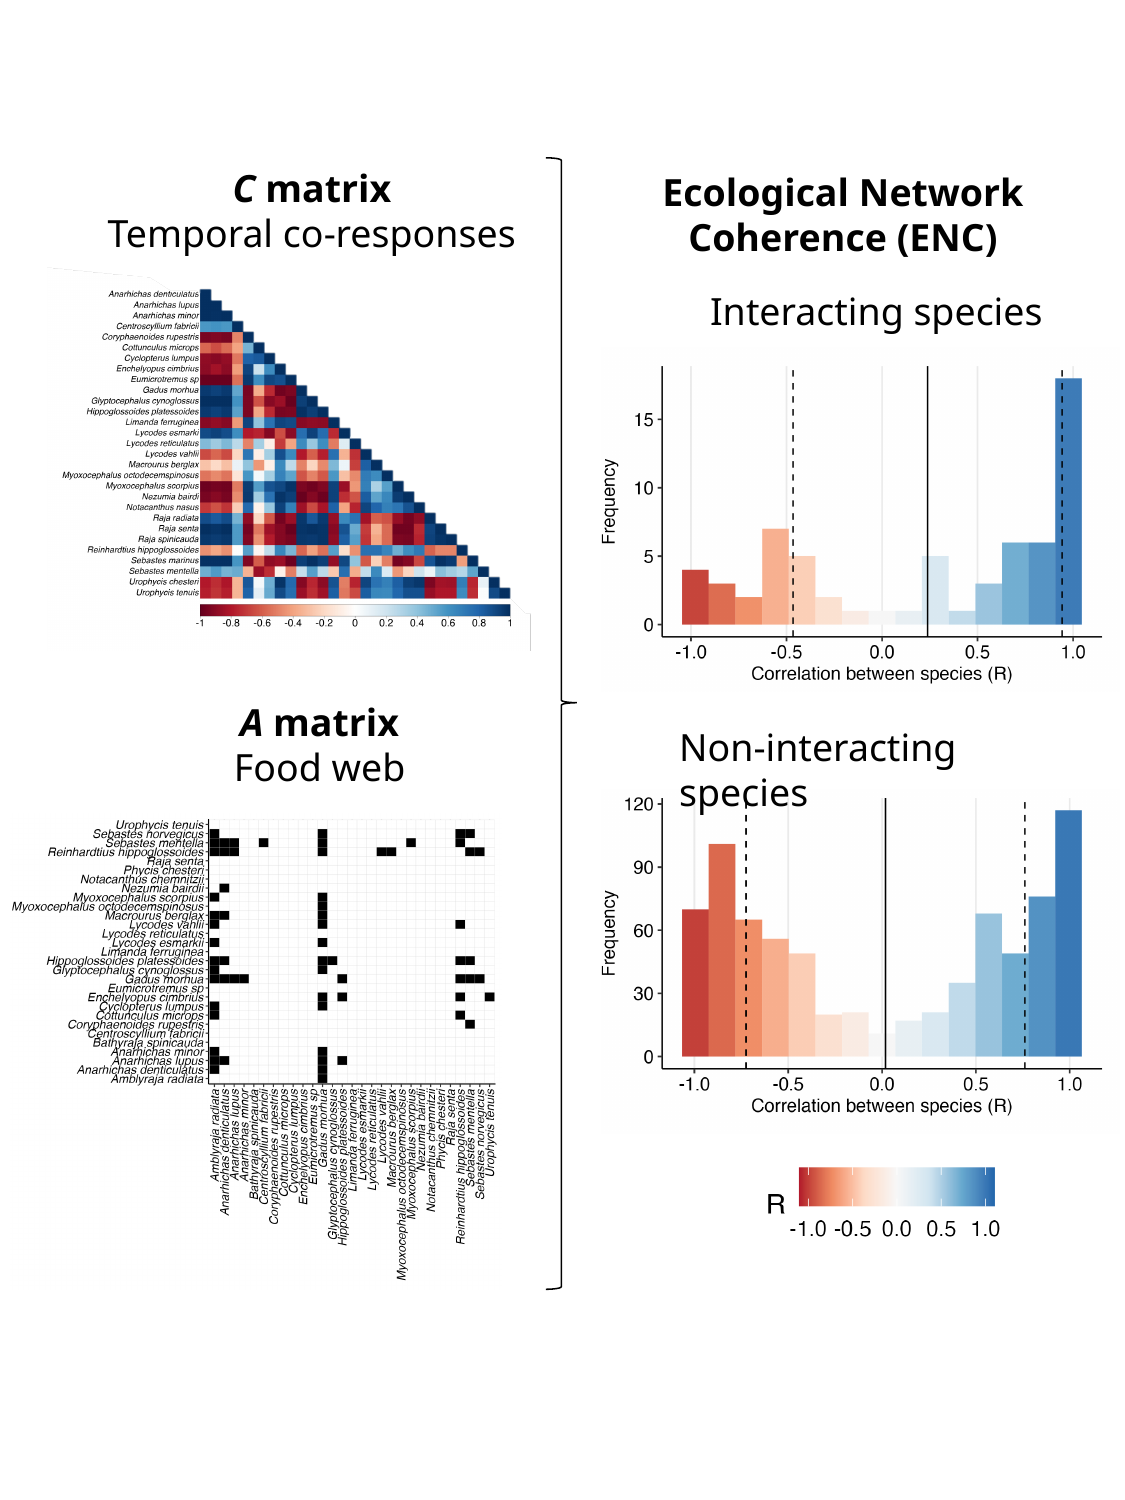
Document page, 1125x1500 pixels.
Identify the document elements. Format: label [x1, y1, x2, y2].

text_box [0, 128, 1125, 1319]
